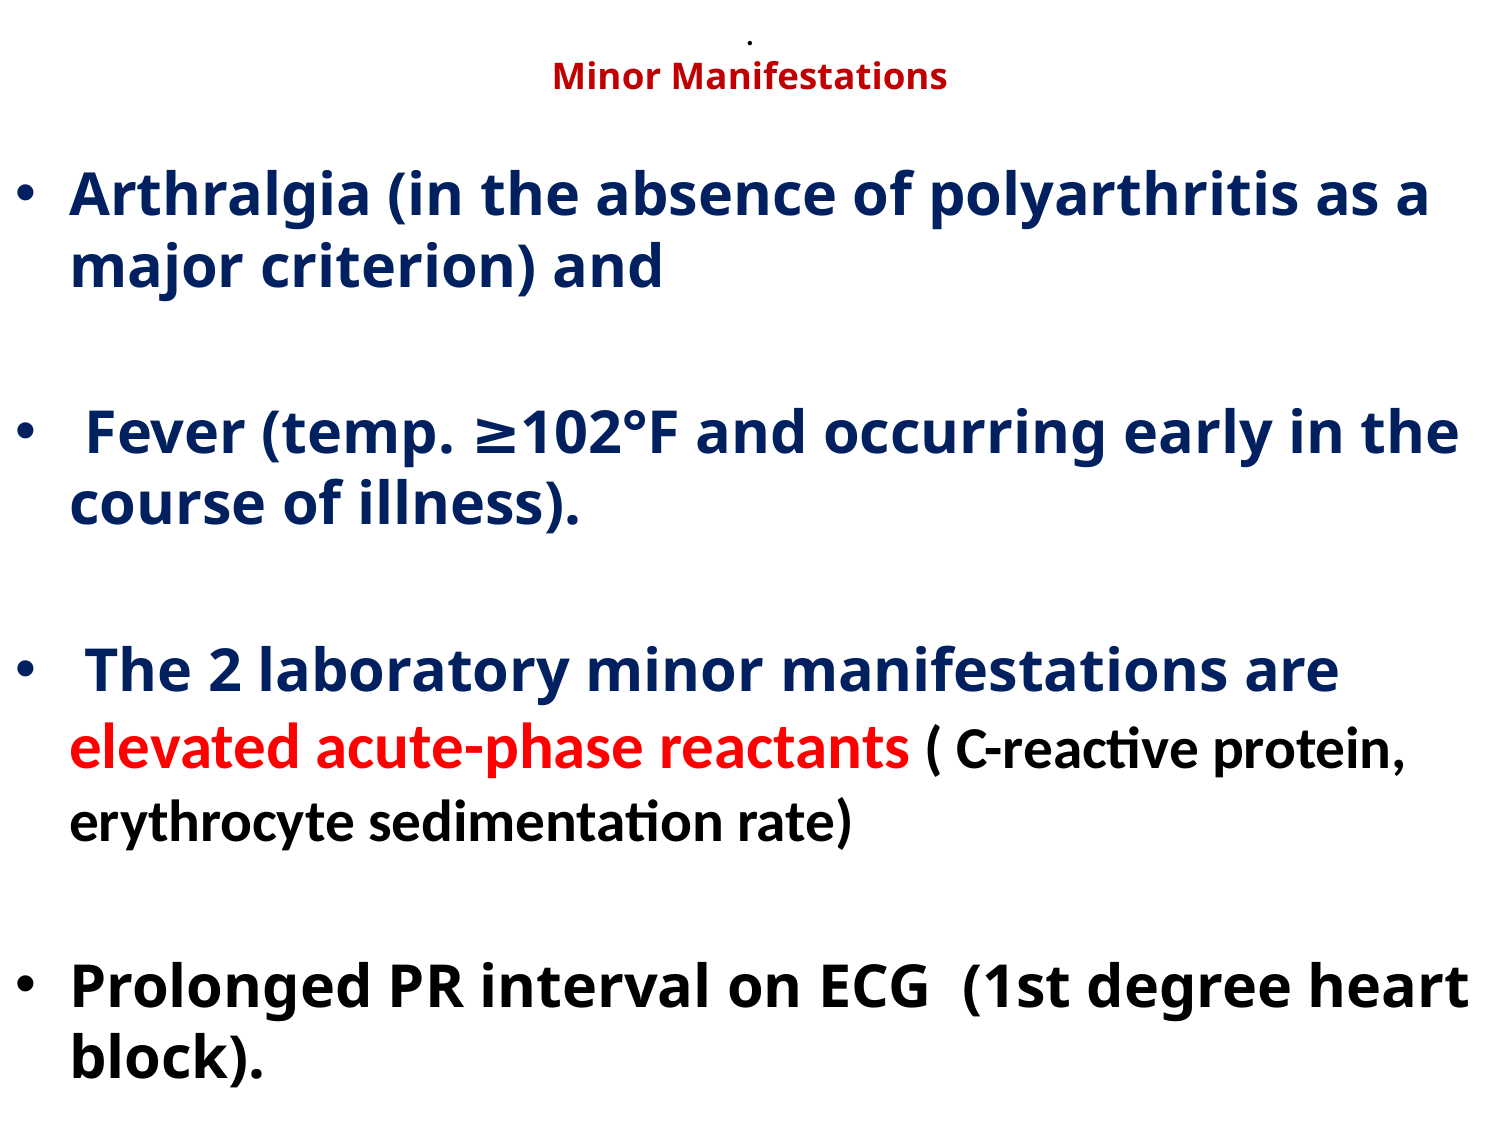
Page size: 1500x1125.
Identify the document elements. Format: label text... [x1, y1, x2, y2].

title . Minor Manifestations [75, 0, 1425, 149]
list Arthralgia (in the absence of polyarthritis as a major criterion) and Fever (temp. ≥102°F and occurring early in the course of illness). The 2 laboratory minor manifestations are elevated acute-phase reactants ( C-reactive protein, erythrocyte sedimentation rate) Prolonged PR interval on ECG (1st degree heart block). [0, 149, 1500, 1106]
